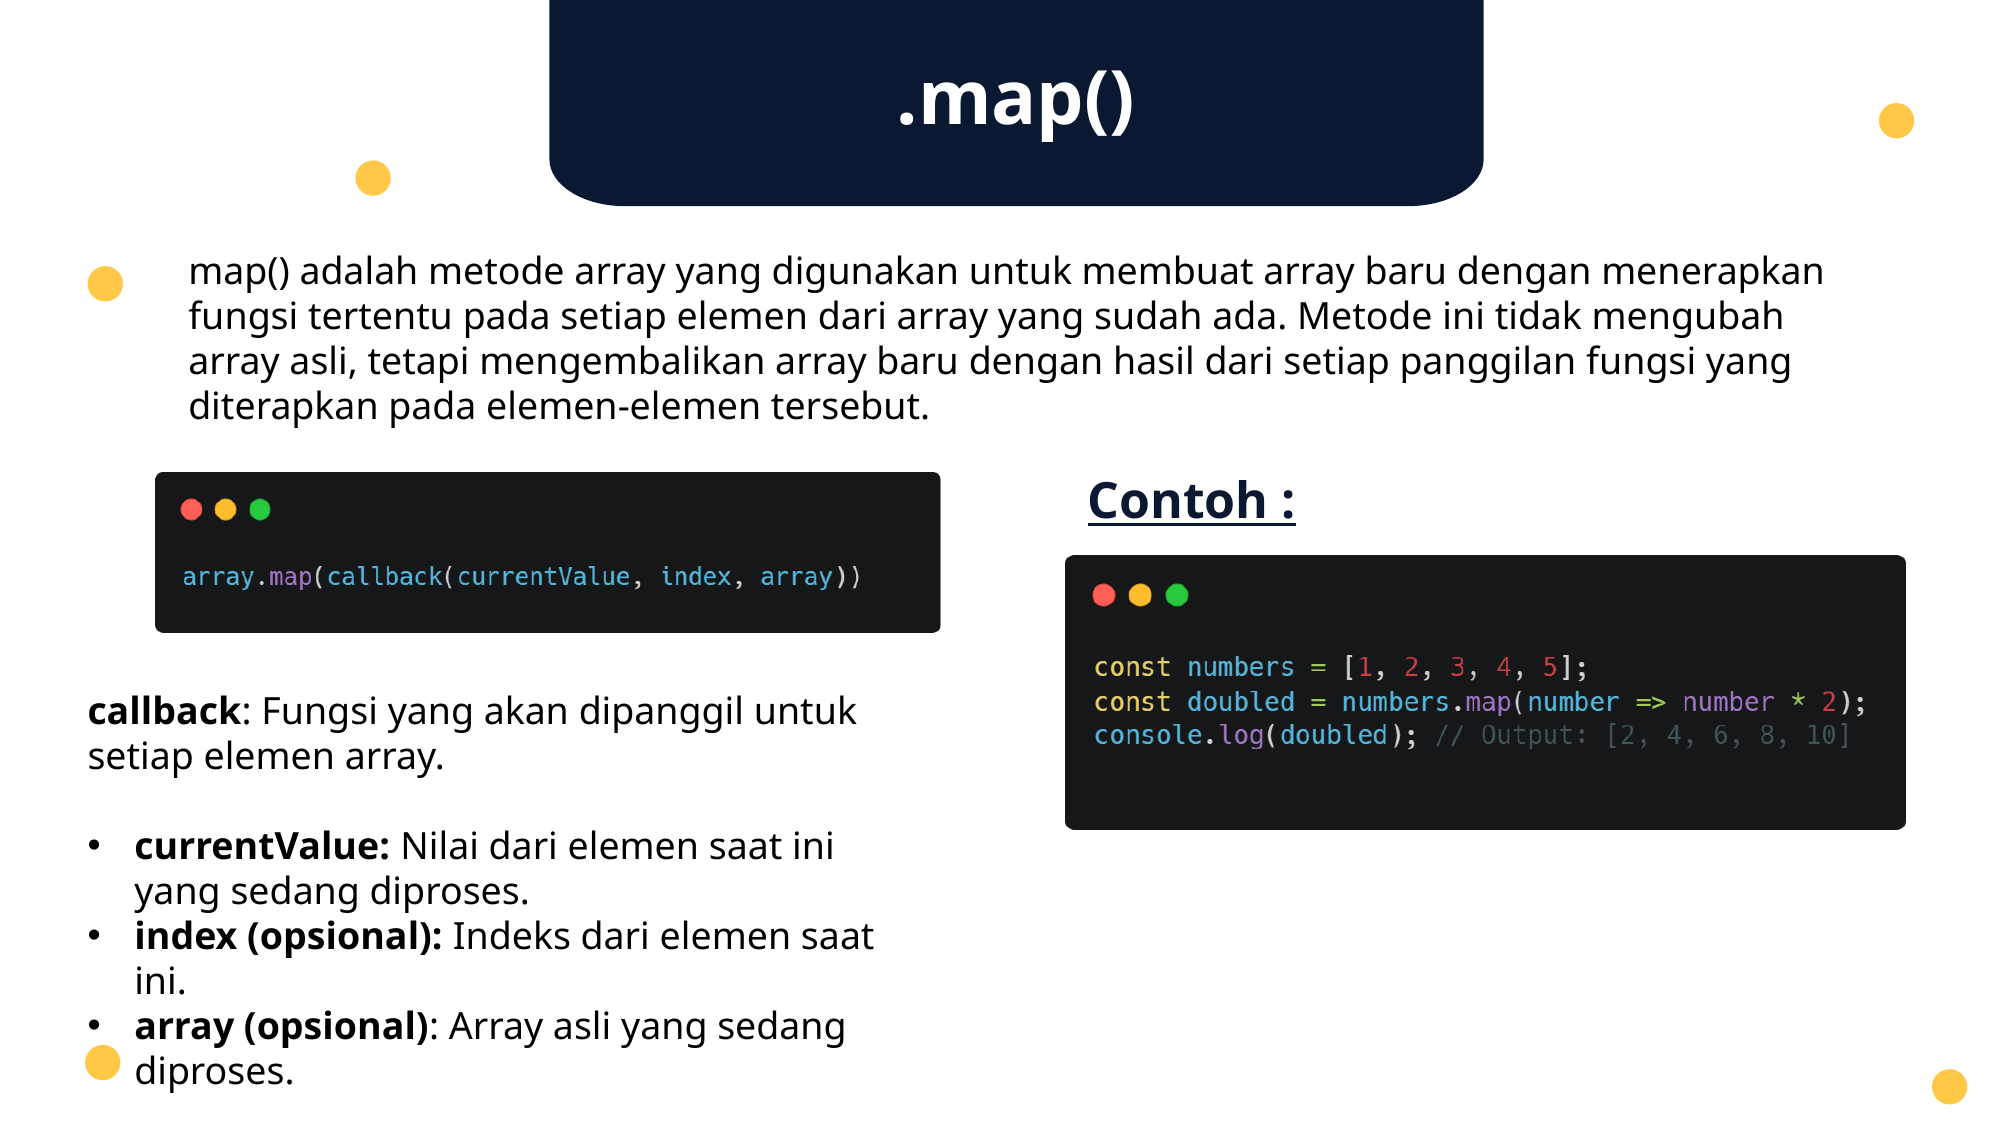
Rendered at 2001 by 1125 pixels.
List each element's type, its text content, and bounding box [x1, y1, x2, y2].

text_box map() adalah metode array yang digunakan untuk membuat array baru dengan menerapkan fungsi tertentu pada setiap elemen dari array yang sudah ada. Metode ini tidak mengubah array asli, tetapi mengembalikan array baru dengan hasil dari setiap panggilan fungsi yang diterapkan pada elemen-elemen tersebut. [173, 239, 1897, 434]
picture [58, 411, 2000, 895]
text_box [1931, 1069, 1968, 1105]
text_box [87, 266, 124, 302]
text_box callback: Fungsi yang akan dipanggil untuk setiap elemen array. currentValue: Nilai dari elemen saat ini yang sedang diproses. index (opsional): Indeks dari elemen saat ini. array (opsional): Array asli yang sedang diproses. [72, 693, 898, 1100]
text_box [355, 160, 391, 196]
text_box Contoh : [1072, 461, 1757, 490]
text_box [1878, 103, 1915, 139]
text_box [547, 0, 1485, 207]
